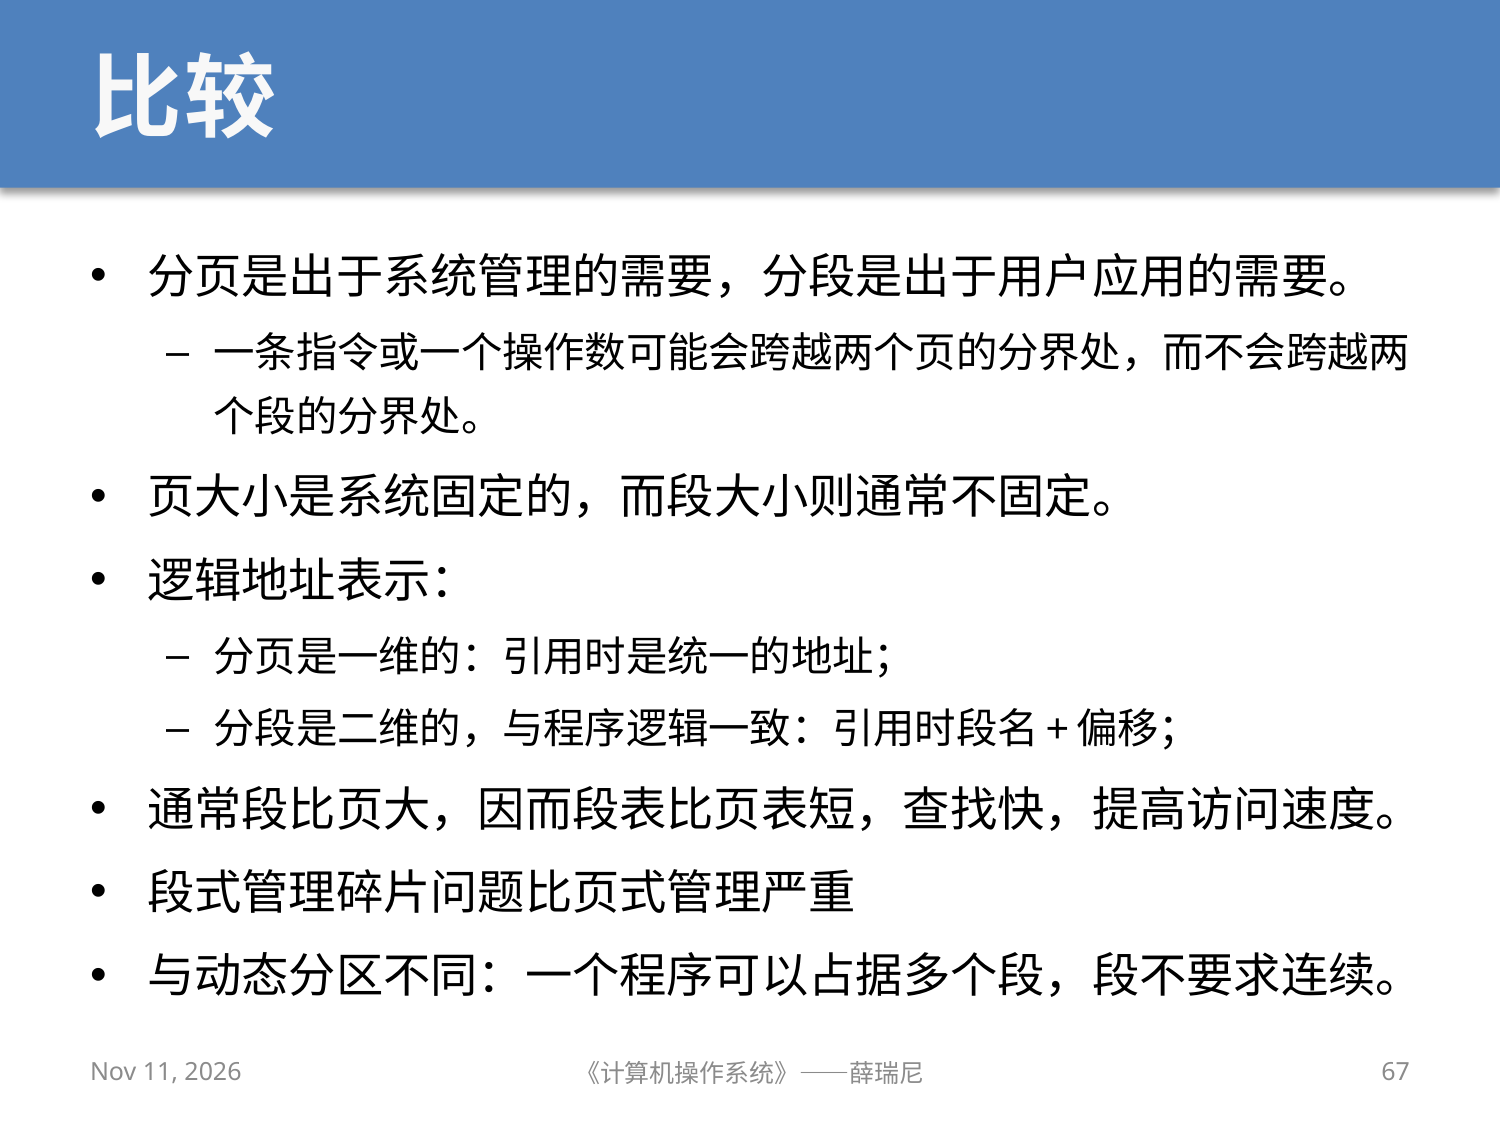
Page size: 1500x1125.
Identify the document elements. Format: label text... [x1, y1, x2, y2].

footer 《计算机操作系统》——薛瑞尼 [512, 1042, 988, 1103]
list 分页是出于系统管理的需要，分段是出于用户应用的需要。 一条指令或一个操作数可能会跨越两个页的分界处，而不会跨越两个段的分界处。 页大小是系统固定的，而段大小则通常不固定。 逻辑地址表示： 分页是一维的：引用时是统一的地址； 分段是二维的，与程序逻辑一致：引用时段名+偏移； 通常段比页大，因而段表比页表短，查找快，提高访问速度。 段式管理碎片问题比页式管理严重 与动态分区不同：一个程序可以占据多个段，段不要求连续。 [75, 221, 1425, 1021]
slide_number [75, 1042, 425, 1103]
slide_number 67 [1074, 1042, 1425, 1103]
title 比较 [75, 0, 1425, 188]
